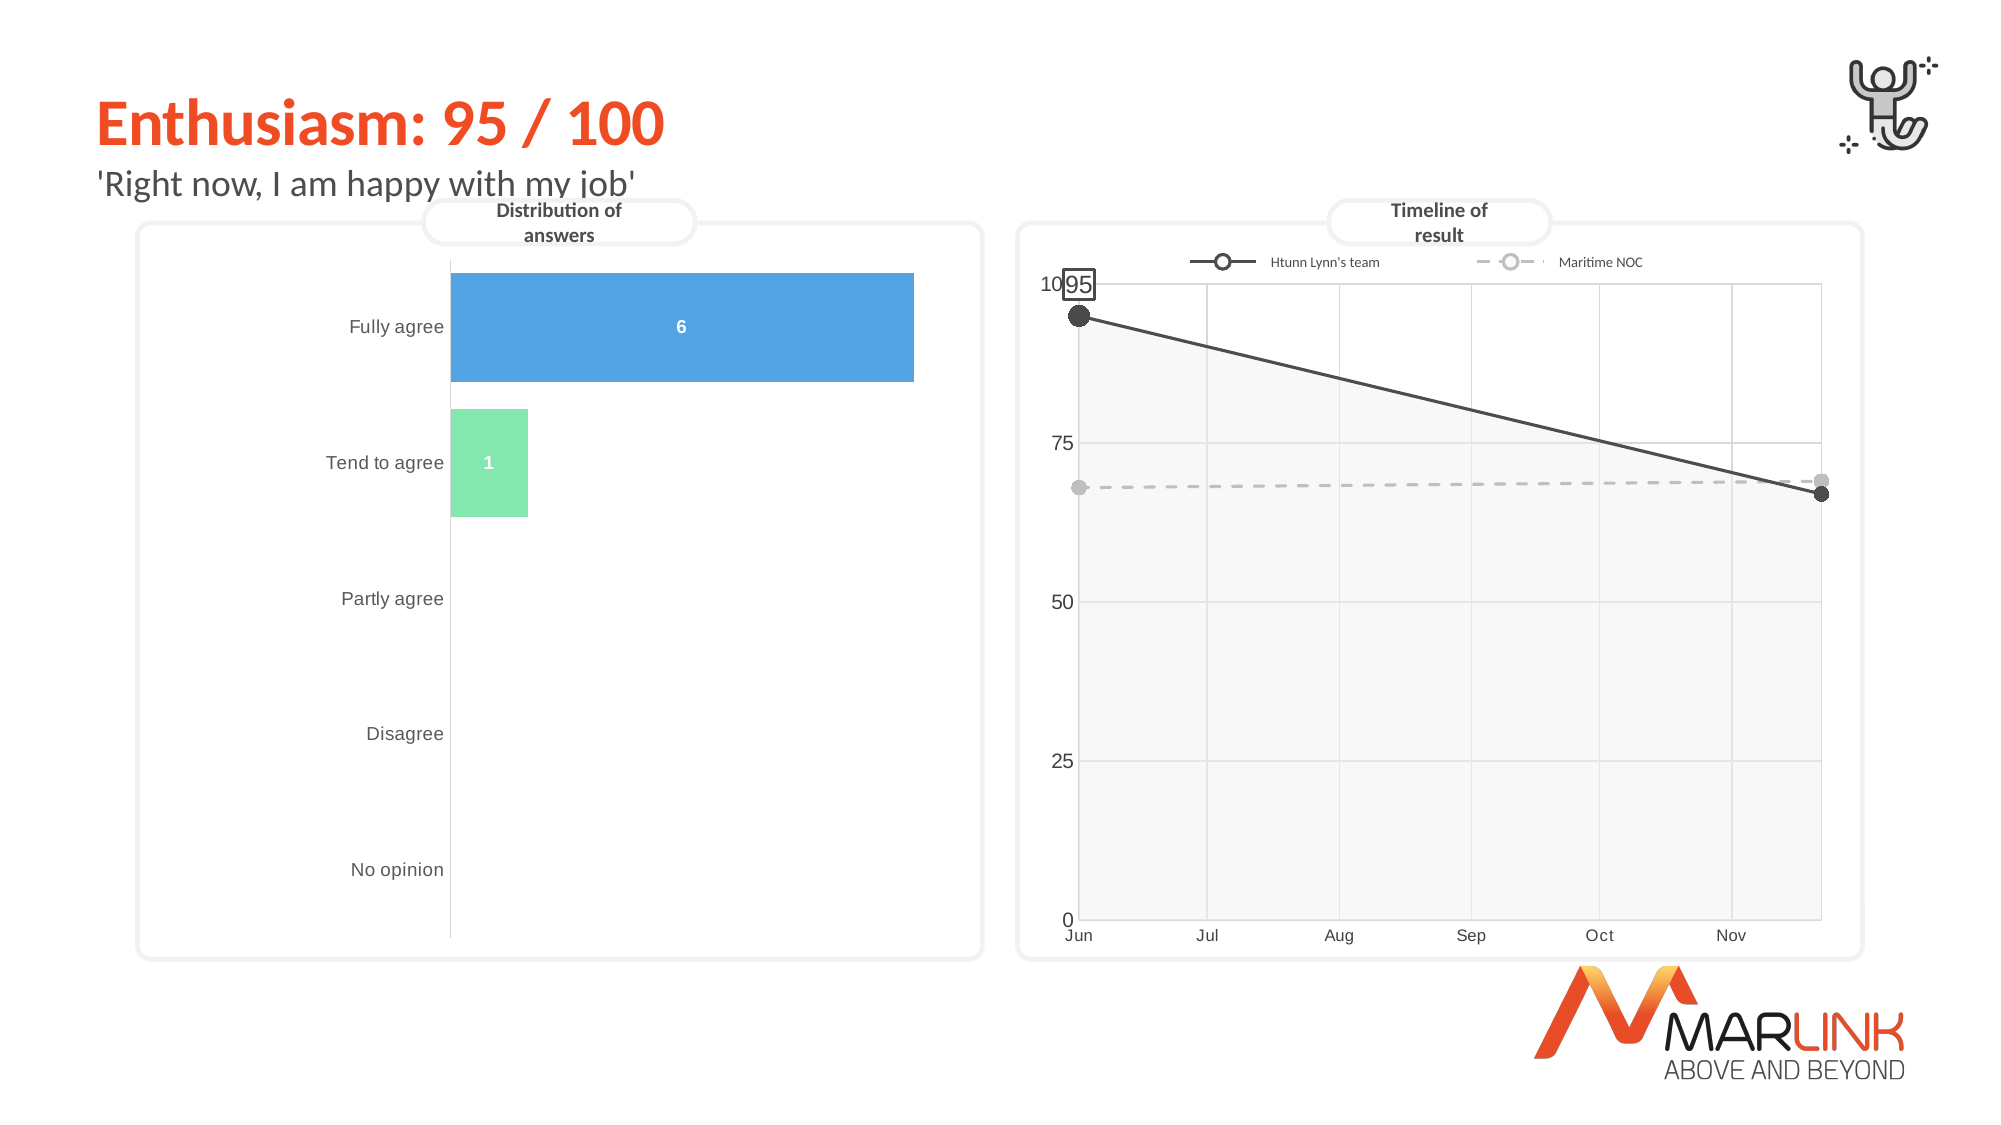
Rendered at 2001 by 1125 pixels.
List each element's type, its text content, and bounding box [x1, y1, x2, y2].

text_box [1189, 254, 1257, 270]
picture [1837, 54, 1940, 156]
chart [1017, 223, 1863, 958]
text_box Distribution of answers [422, 199, 697, 246]
text_box [136, 221, 984, 961]
text_box 'Right now, I am happy with my job' [96, 147, 1903, 201]
chart [137, 258, 991, 939]
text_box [1477, 254, 1544, 270]
title Enthusiasm: 95 / 100 [96, 18, 1903, 147]
picture [1508, 942, 1930, 1103]
text_box Timeline of result [1327, 199, 1552, 223]
